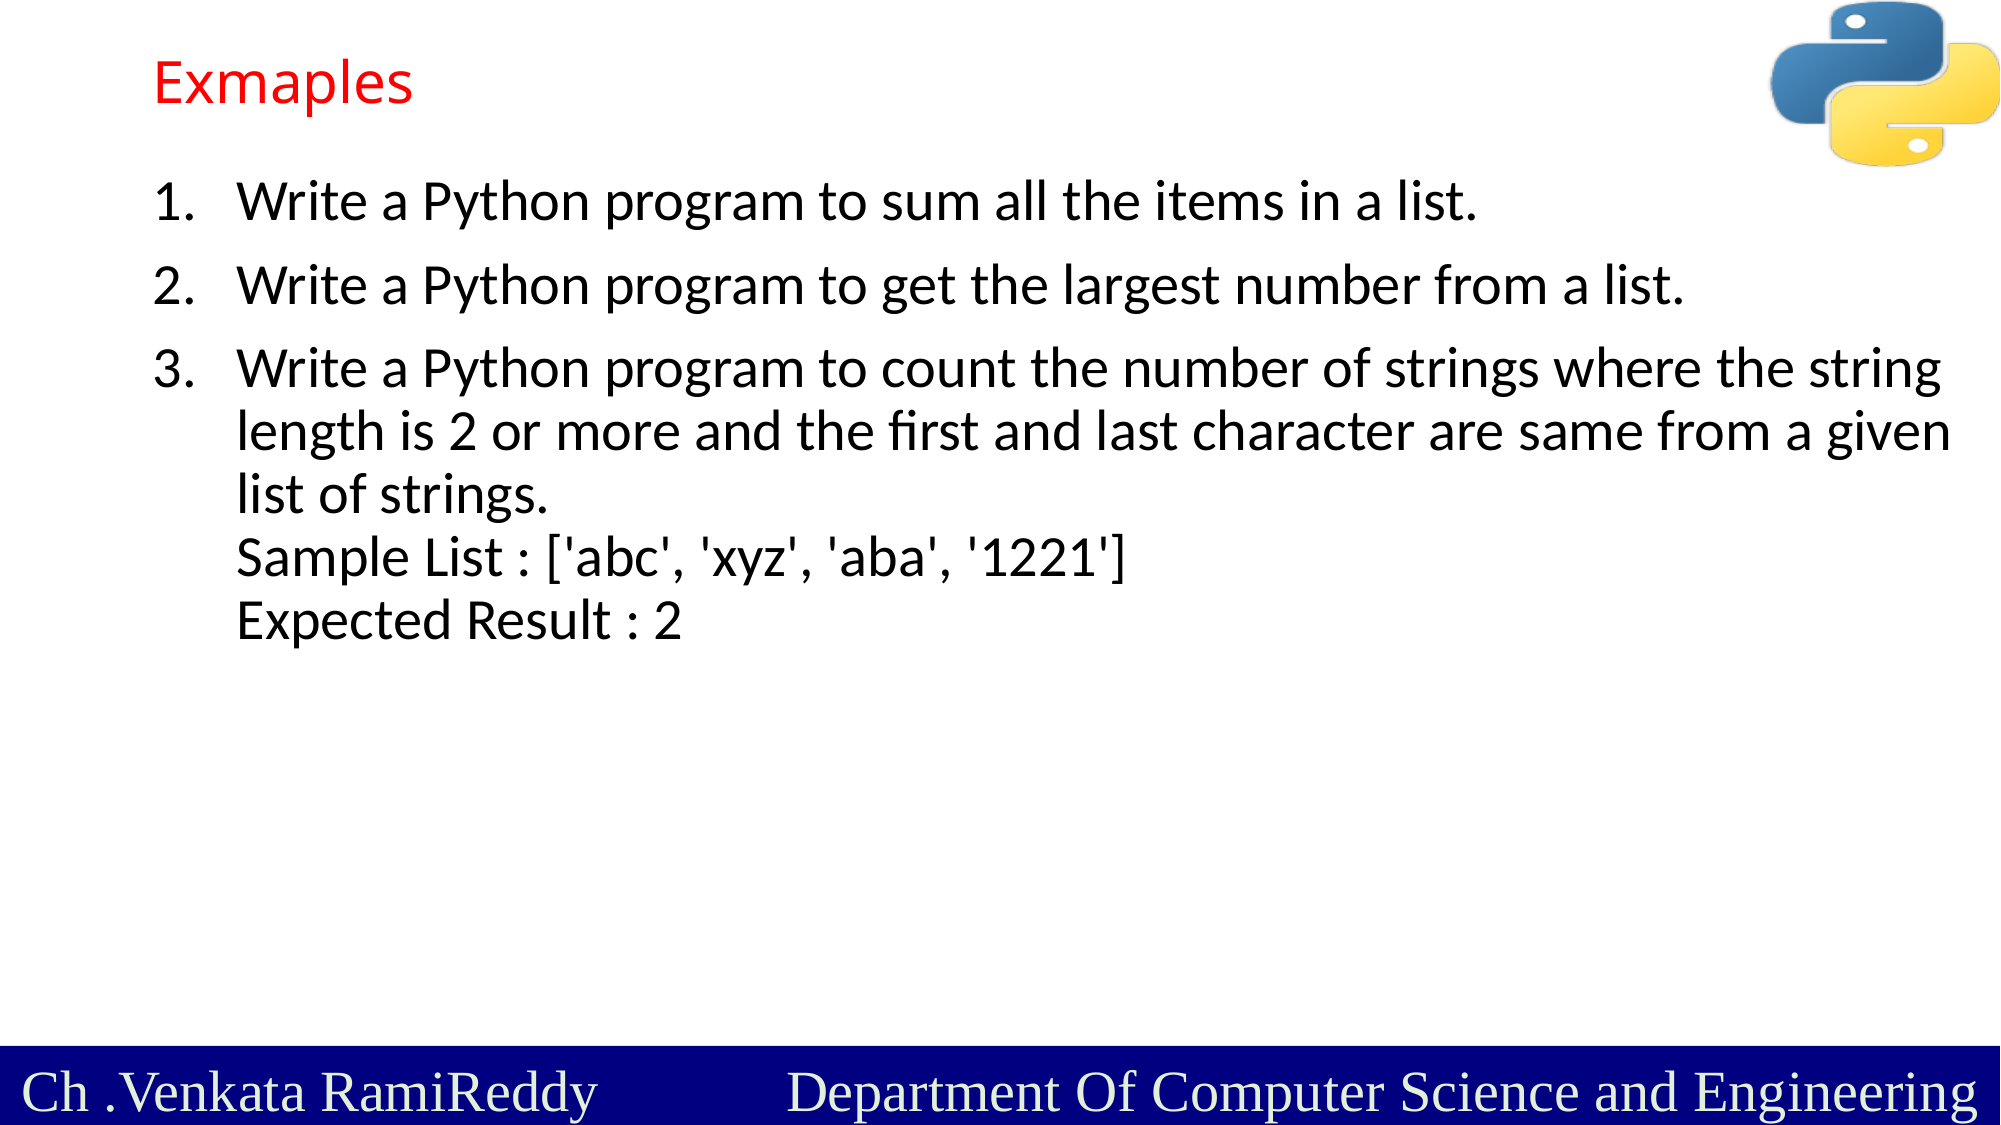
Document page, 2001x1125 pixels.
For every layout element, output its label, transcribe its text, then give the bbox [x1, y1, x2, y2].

picture [1719, 0, 2000, 204]
title Exmaples [137, 44, 1719, 125]
list Write a Python program to sum all the items in a list. Write a Python program to get the largest number from a list. Write a Python program to count the number of strings where the string length is 2 or more and the first and last character are same from a given list of strings. Sample List : ['abc', 'xyz', 'aba', '1221'] Expected Result : 2 [137, 162, 1970, 1038]
text_box Ch .Venkata RamiReddy Department Of Computer Science and Engineering [0, 1045, 2000, 1125]
